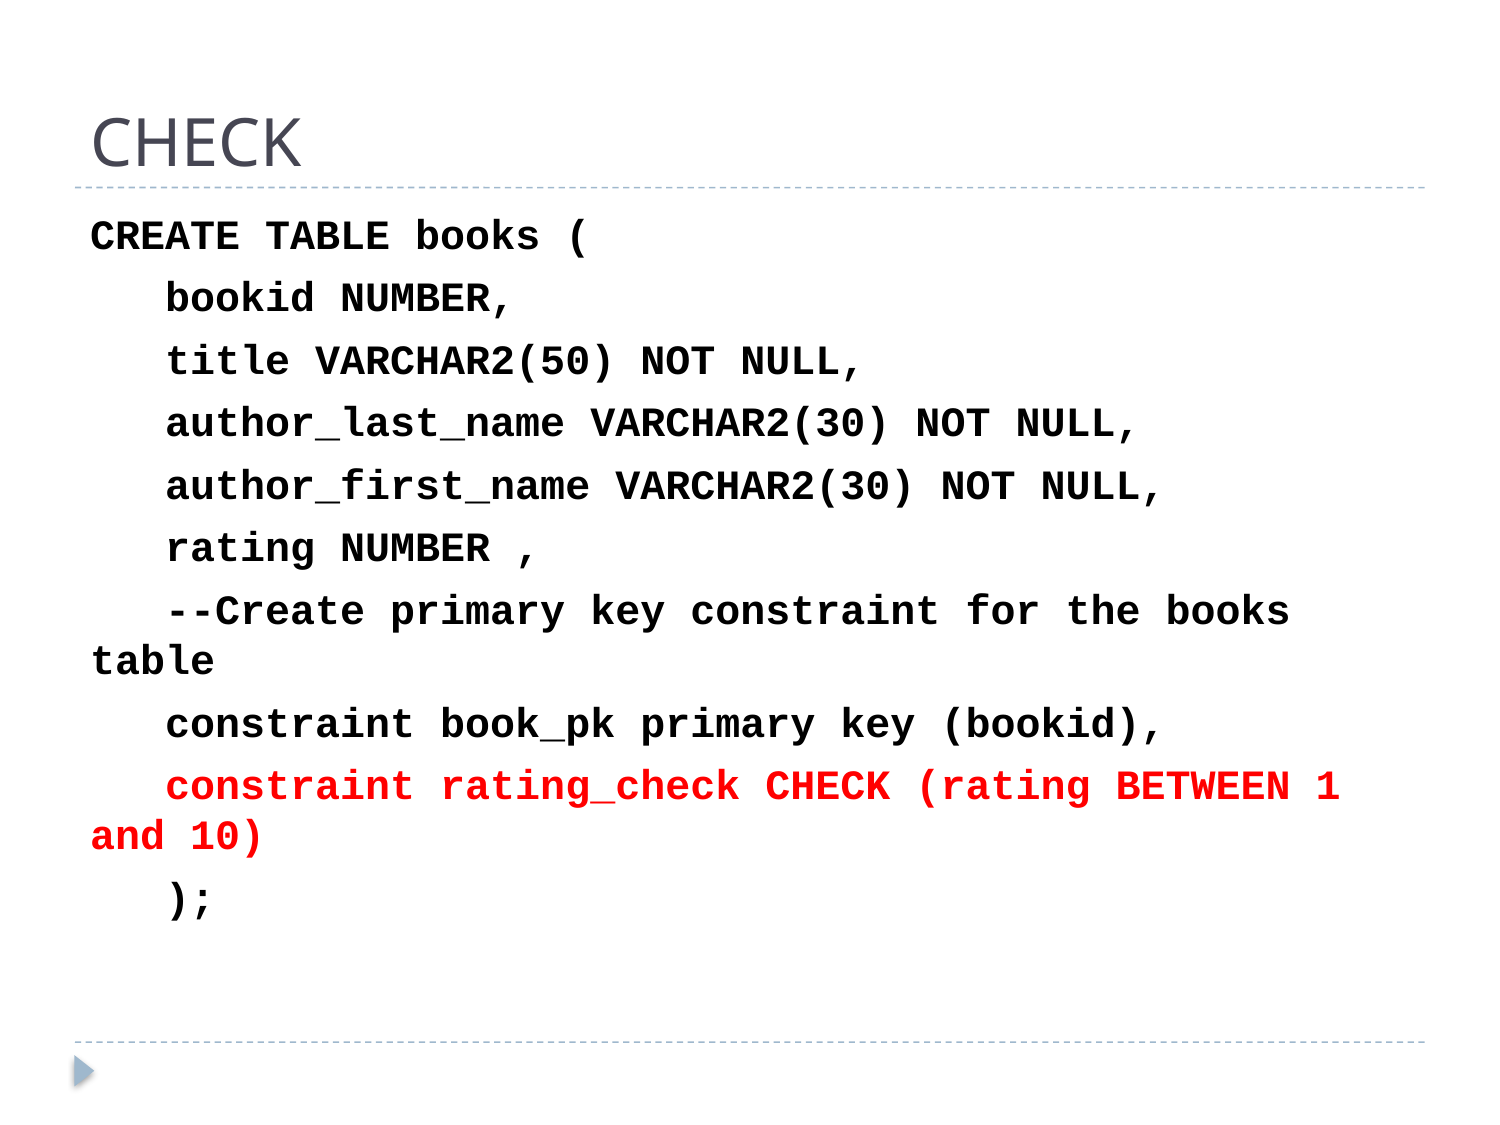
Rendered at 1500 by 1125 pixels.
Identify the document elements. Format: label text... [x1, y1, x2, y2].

title CHECK [75, 24, 1425, 188]
list CREATE TABLE books ( bookid NUMBER, title VARCHAR2(50) NOT NULL, author_last_name VARCHAR2(30) NOT NULL, author_first_name VARCHAR2(30) NOT NULL, rating NUMBER , --Create primary key constraint for the books table constraint book_pk primary key (bookid), constraint rating_check CHECK (rating BETWEEN 1 and 10) ); [75, 200, 1425, 1010]
